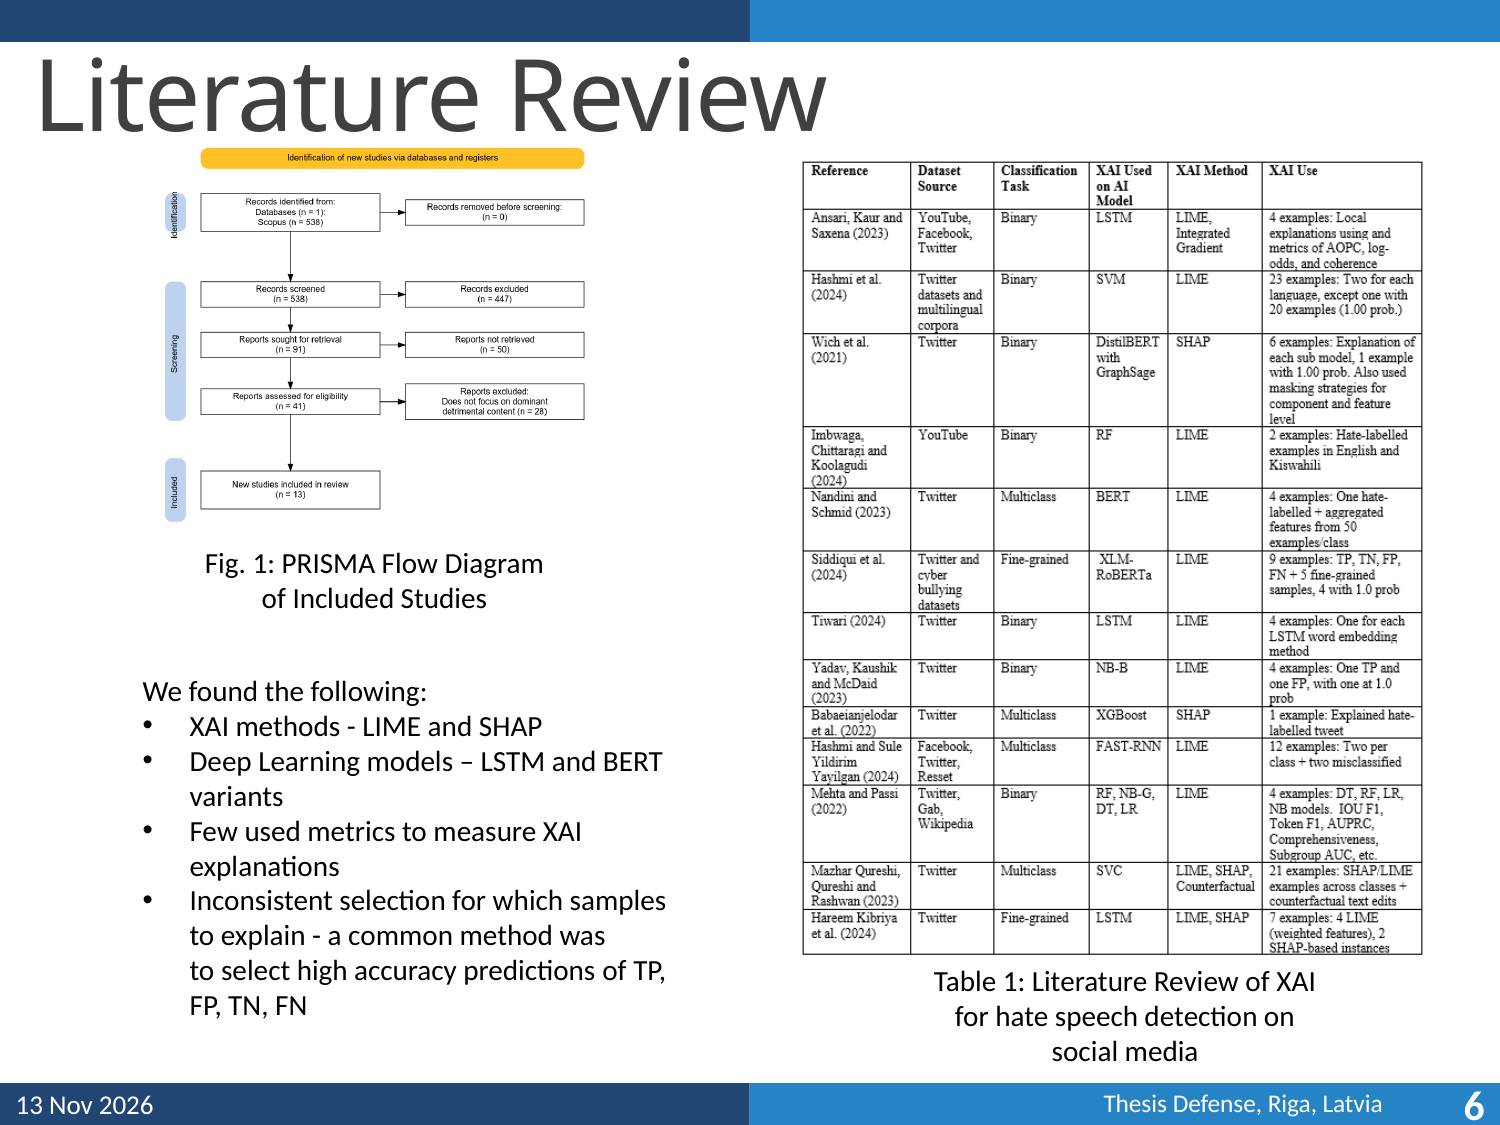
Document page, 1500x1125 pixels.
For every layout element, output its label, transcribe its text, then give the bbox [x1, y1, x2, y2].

picture [795, 154, 1429, 957]
text_box Fig. 1: PRISMA Flow Diagram of Included Studies [175, 537, 574, 623]
text_box We found the following: XAI methods - LIME and SHAP Deep Learning models – LSTM and BERT variants Few used metrics to measure XAI explanations Inconsistent selection for which samples to explain - a common method was to select high accuracy predictions of TP, FP, TN, FN [127, 664, 685, 1030]
slide_number 6 [1401, 1082, 1500, 1125]
text_box Table 1: Literature Review of XAI for hate speech detection on social media [906, 965, 1345, 1115]
picture [161, 144, 588, 525]
title Literature Review [0, 42, 1500, 205]
slide_number 12-Jun-25 [0, 1082, 181, 1125]
